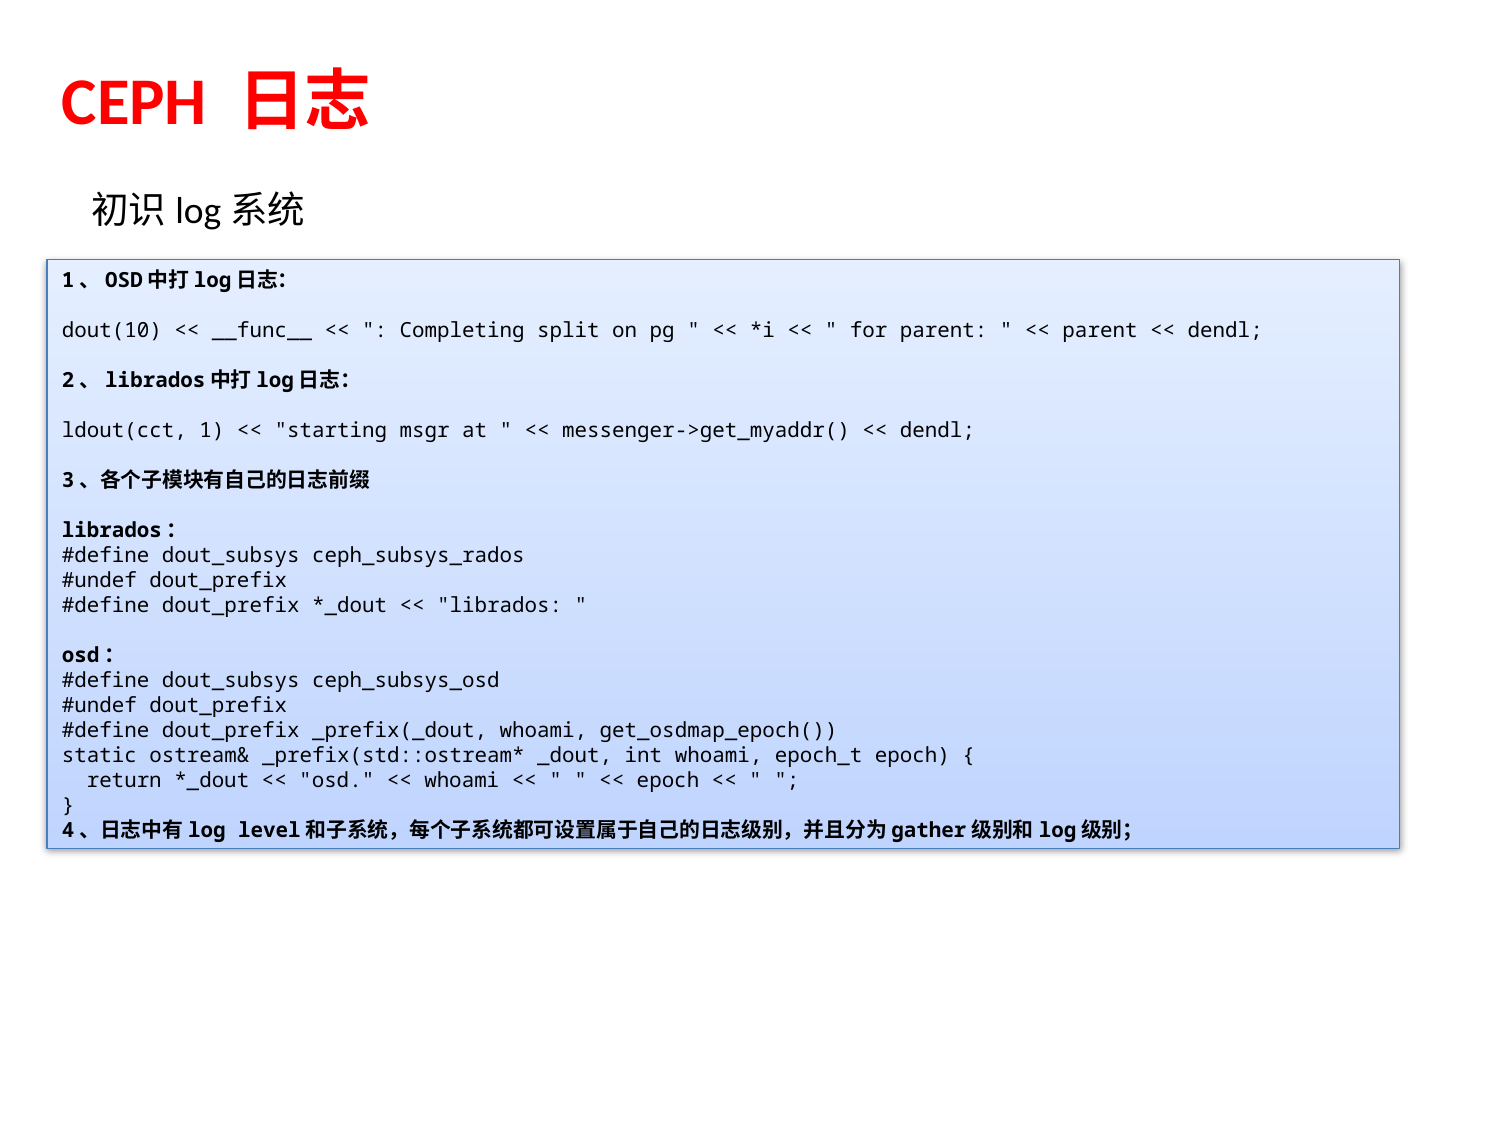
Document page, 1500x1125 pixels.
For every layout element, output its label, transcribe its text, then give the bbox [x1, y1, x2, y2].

text_box 初识log系统 [76, 178, 420, 239]
text_box CEPH 日志 [47, 50, 768, 146]
text_box 1、OSD中打log日志： dout(10) << __func__ << ": Completing split on pg " << *i << " for parent: " << parent << dendl; 2、librados中打log日志： ldout(cct, 1) << "starting msgr at " << messenger->get_myaddr() << dendl; 3、各个子模块有自己的日志前缀 librados： #define dout_subsys ceph_subsys_rados #undef dout_prefix #define dout_prefix *_dout << "librados: " osd： #define dout_subsys ceph_subsys_osd #undef dout_prefix #define dout_prefix _prefix(_dout, whoami, get_osdmap_epoch()) static ostream& _prefix(std::ostream* _dout, int whoami, epoch_t epoch) { return *_dout << "osd." << whoami << " " << epoch << " "; } 4、日志中有log level和子系统，每个子系统都可设置属于自己的日志级别，并且分为gather级别和log级别； [46, 259, 1400, 849]
